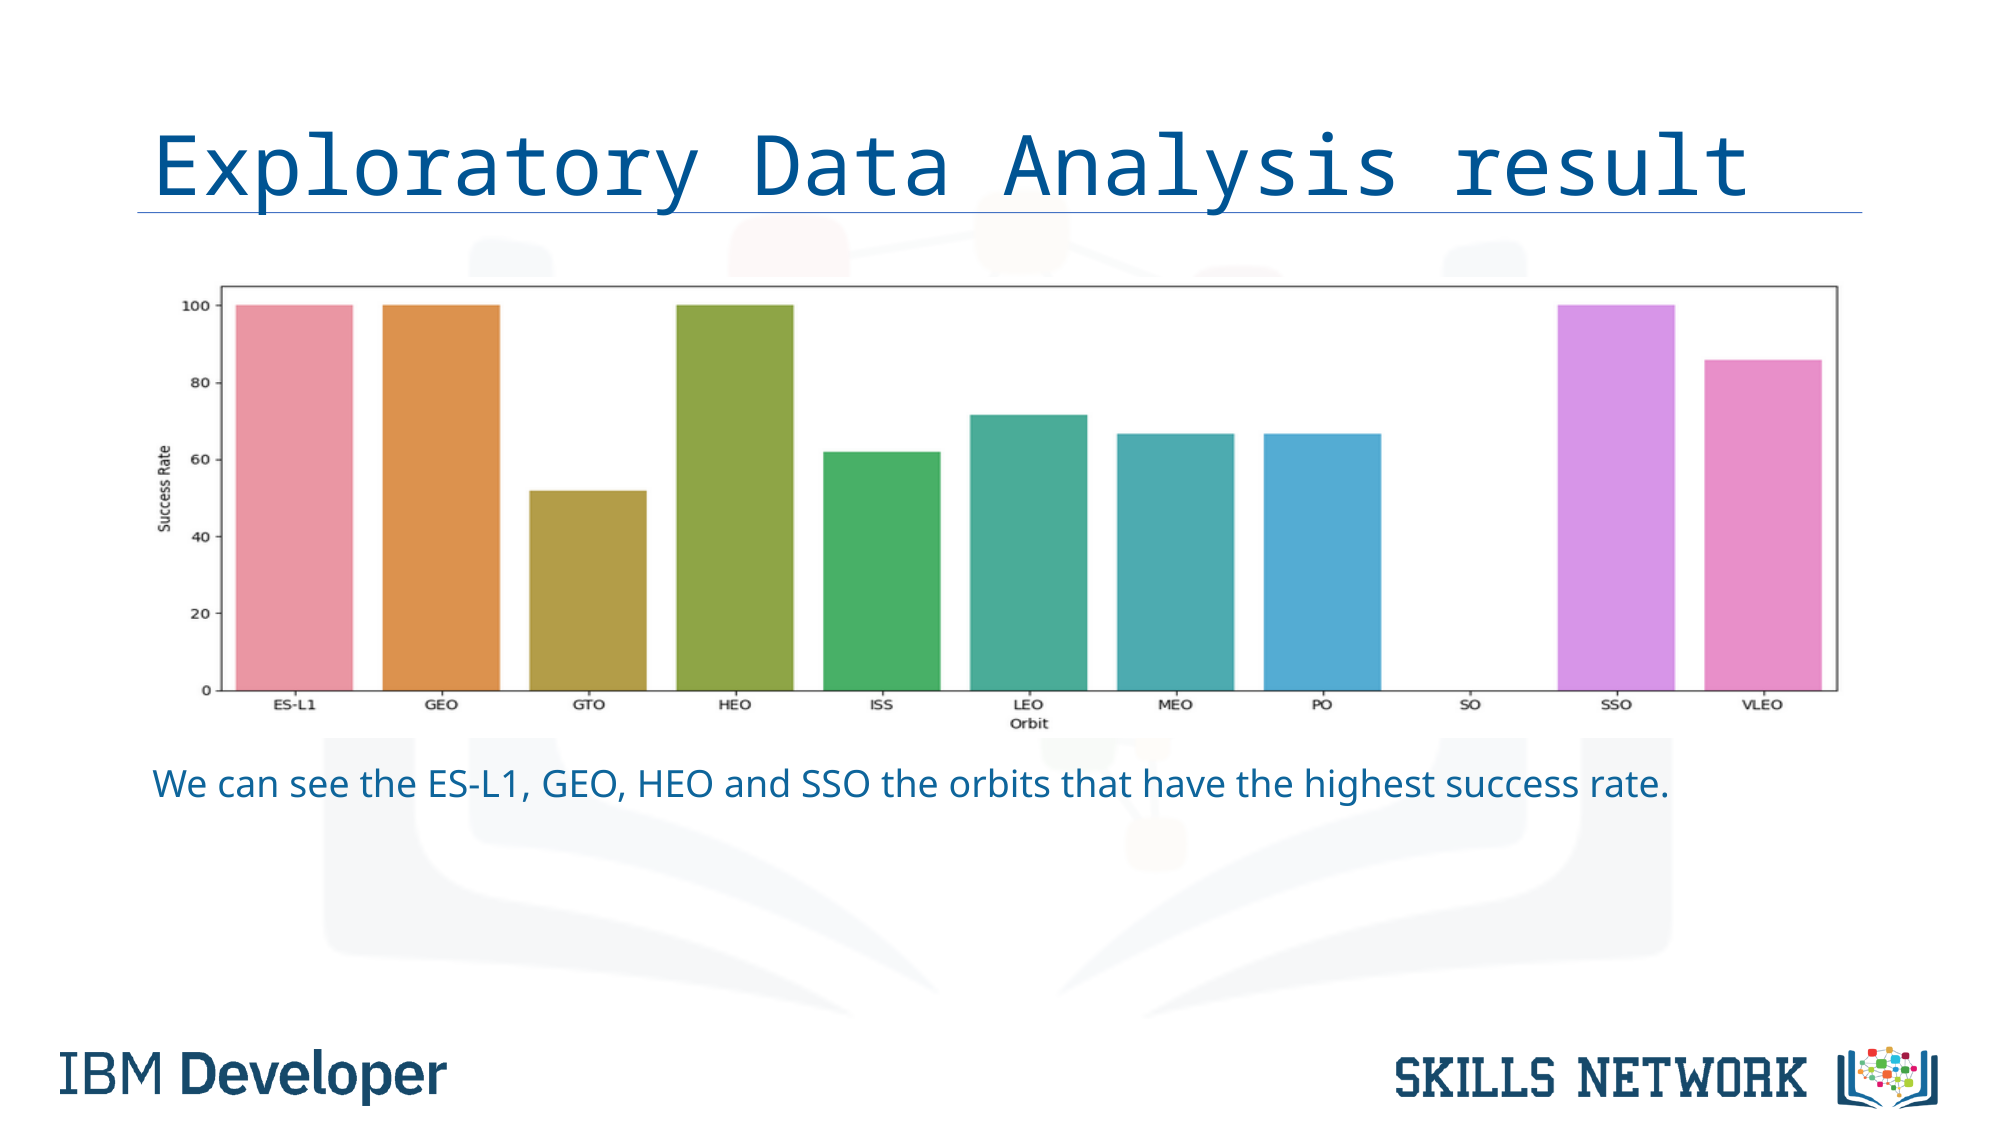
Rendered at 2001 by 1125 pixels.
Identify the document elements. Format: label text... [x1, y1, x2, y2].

picture [1390, 1045, 1945, 1111]
title Exploratory Data Analysis result [137, 59, 1863, 277]
picture [55, 1045, 459, 1108]
text_box We can see the ES-L1, GEO, HEO and SSO the orbits that have the highest success rate. [137, 752, 1842, 813]
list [137, 277, 1863, 738]
